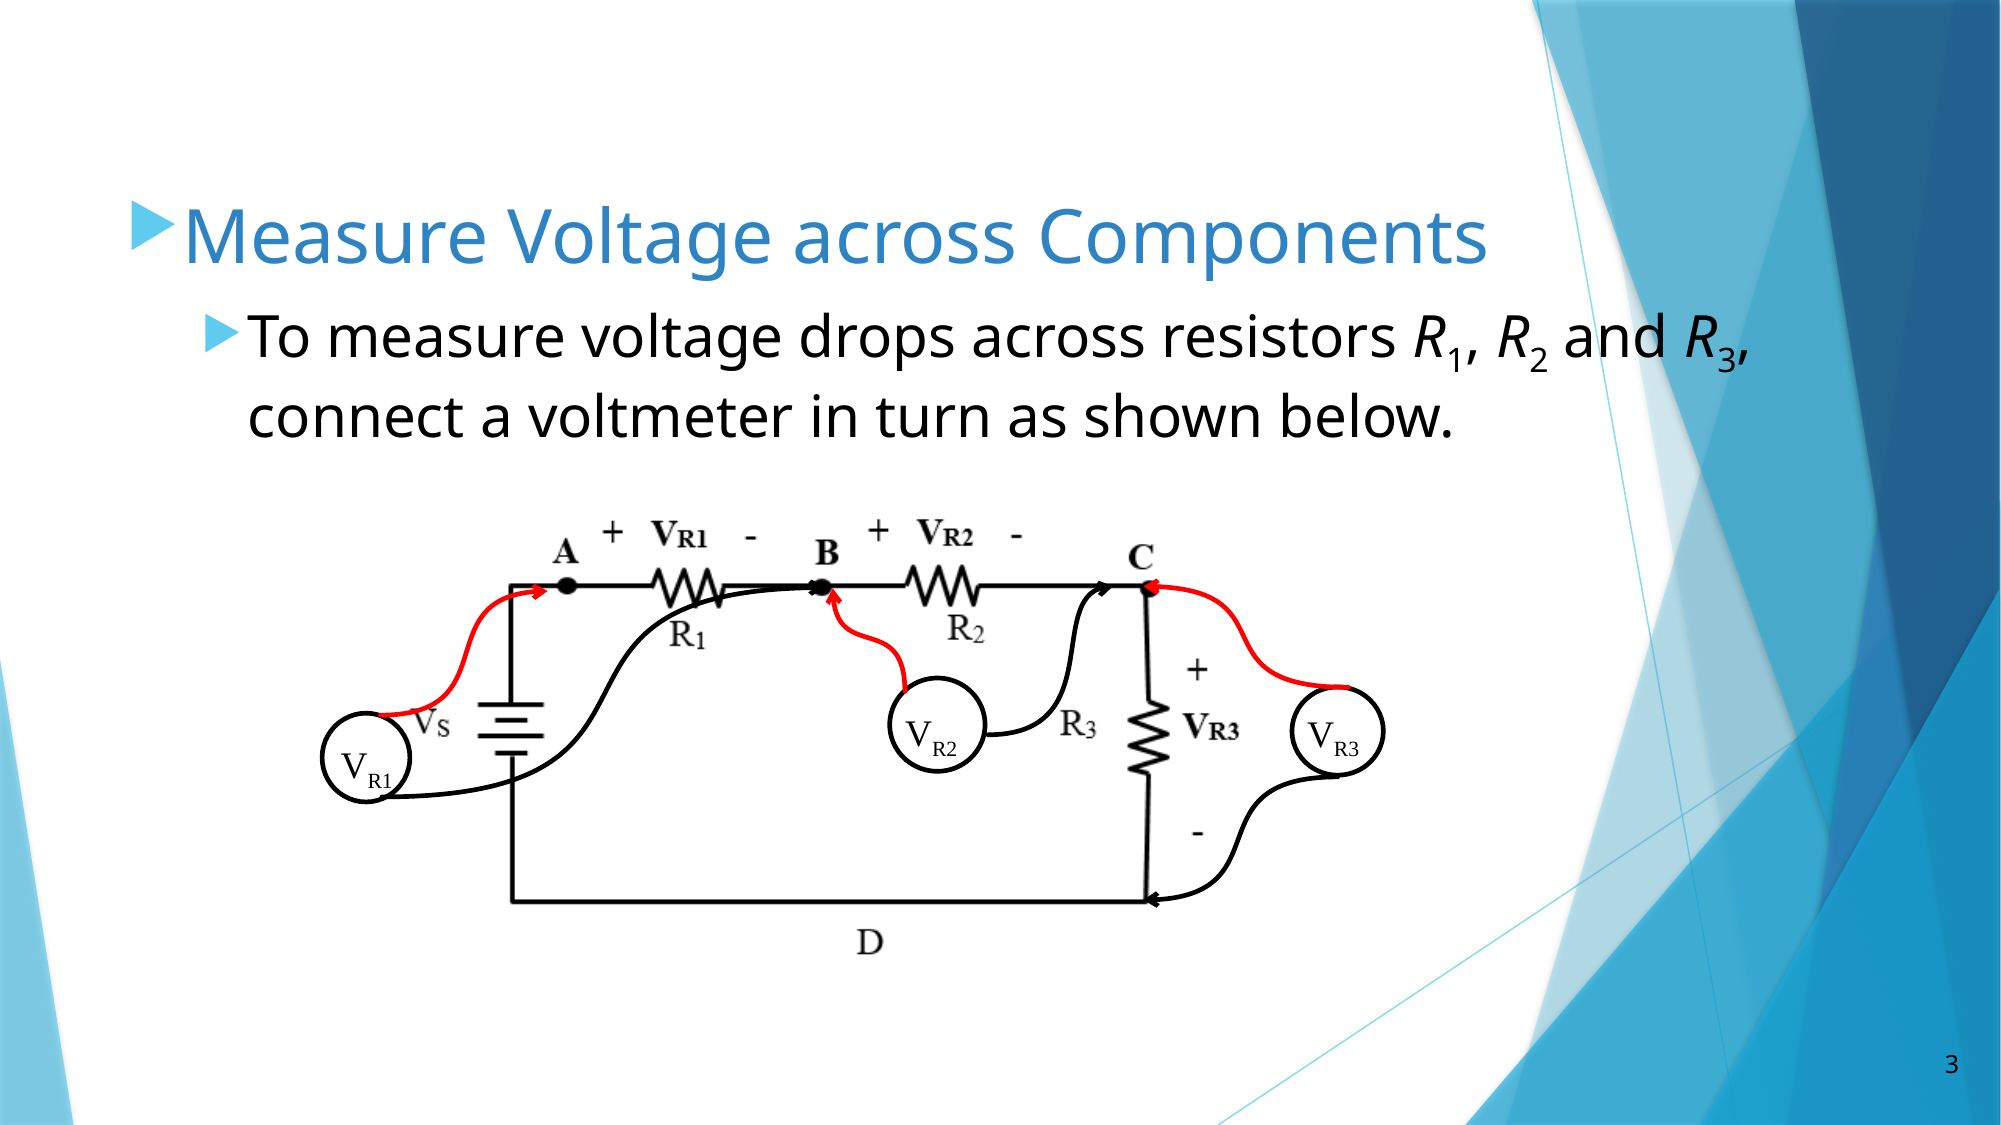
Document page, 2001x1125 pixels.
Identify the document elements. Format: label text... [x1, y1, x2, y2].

picture [389, 507, 1260, 968]
list Measure Voltage across Components To measure voltage drops across resistors R1, R2 and R3, connect a voltmeter in turn as shown below. [111, 181, 1842, 834]
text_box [832, 585, 1114, 775]
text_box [317, 587, 825, 803]
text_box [1142, 585, 1387, 901]
slide_number 3 [1862, 1035, 1975, 1096]
